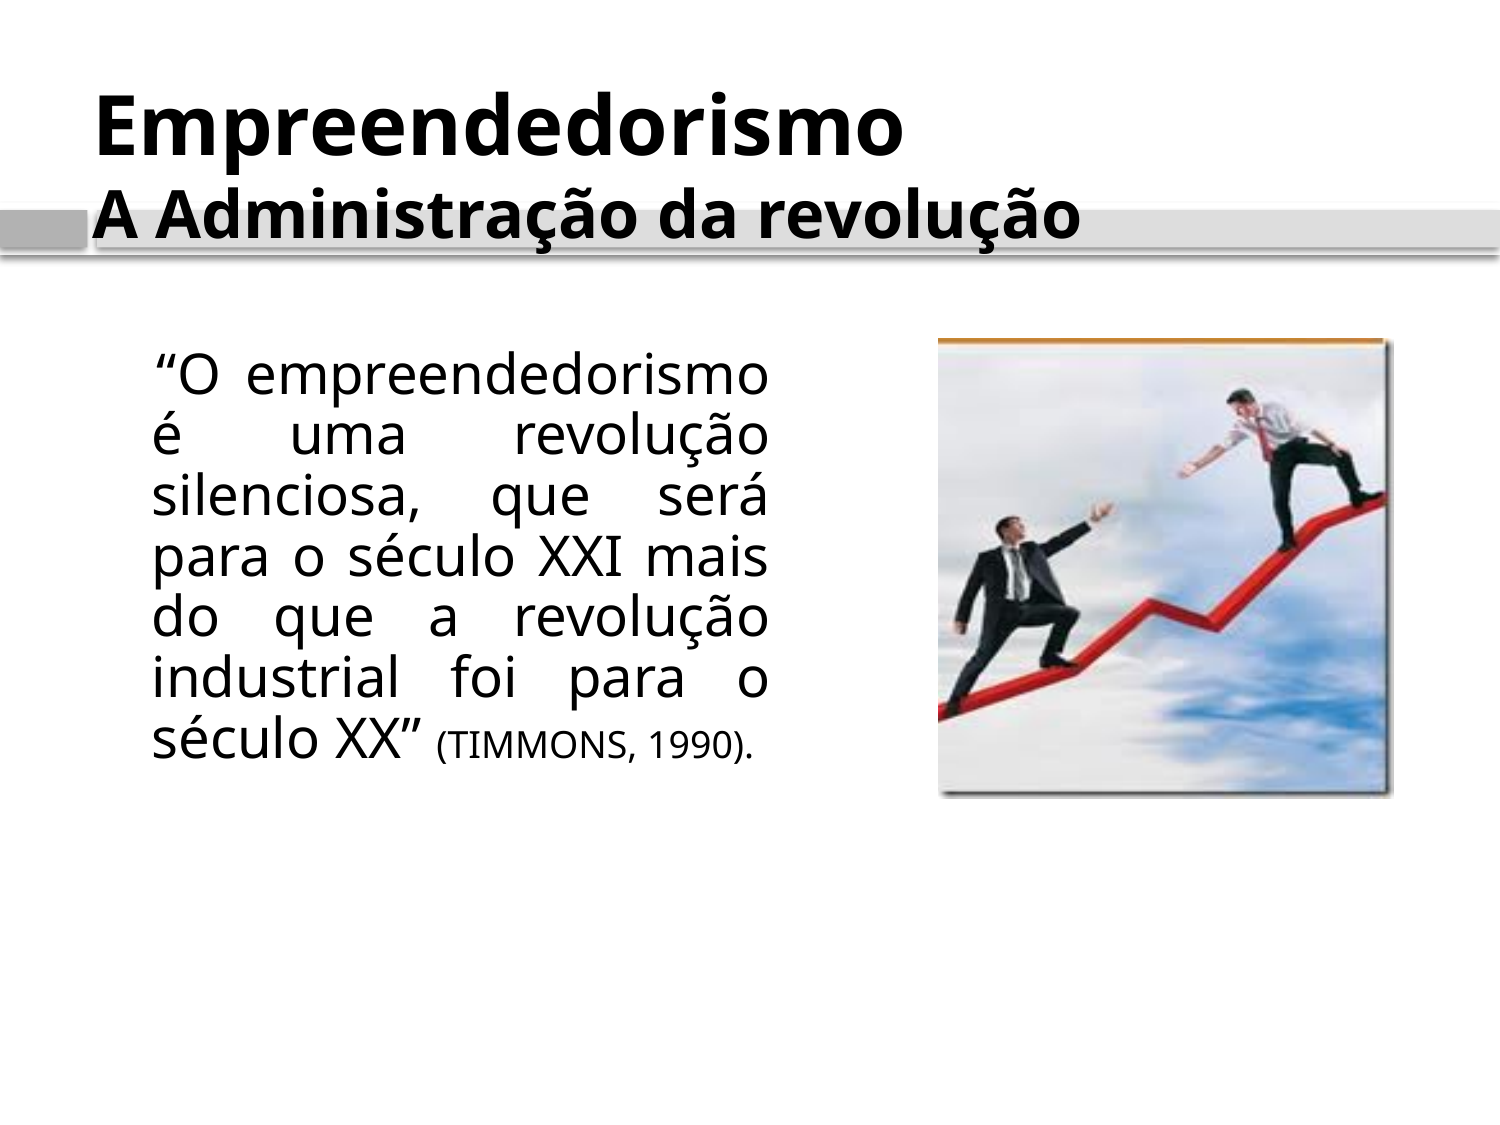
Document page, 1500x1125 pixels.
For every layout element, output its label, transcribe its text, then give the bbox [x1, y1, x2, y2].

title Empreendedorismo A Administração da revolução [77, 67, 1424, 256]
list “O empreendedorismo é uma revolução silenciosa, que será para o século XXI mais do que a revolução industrial foi para o século XX” (TIMMONS, 1990). [76, 338, 786, 832]
picture [938, 337, 1395, 800]
